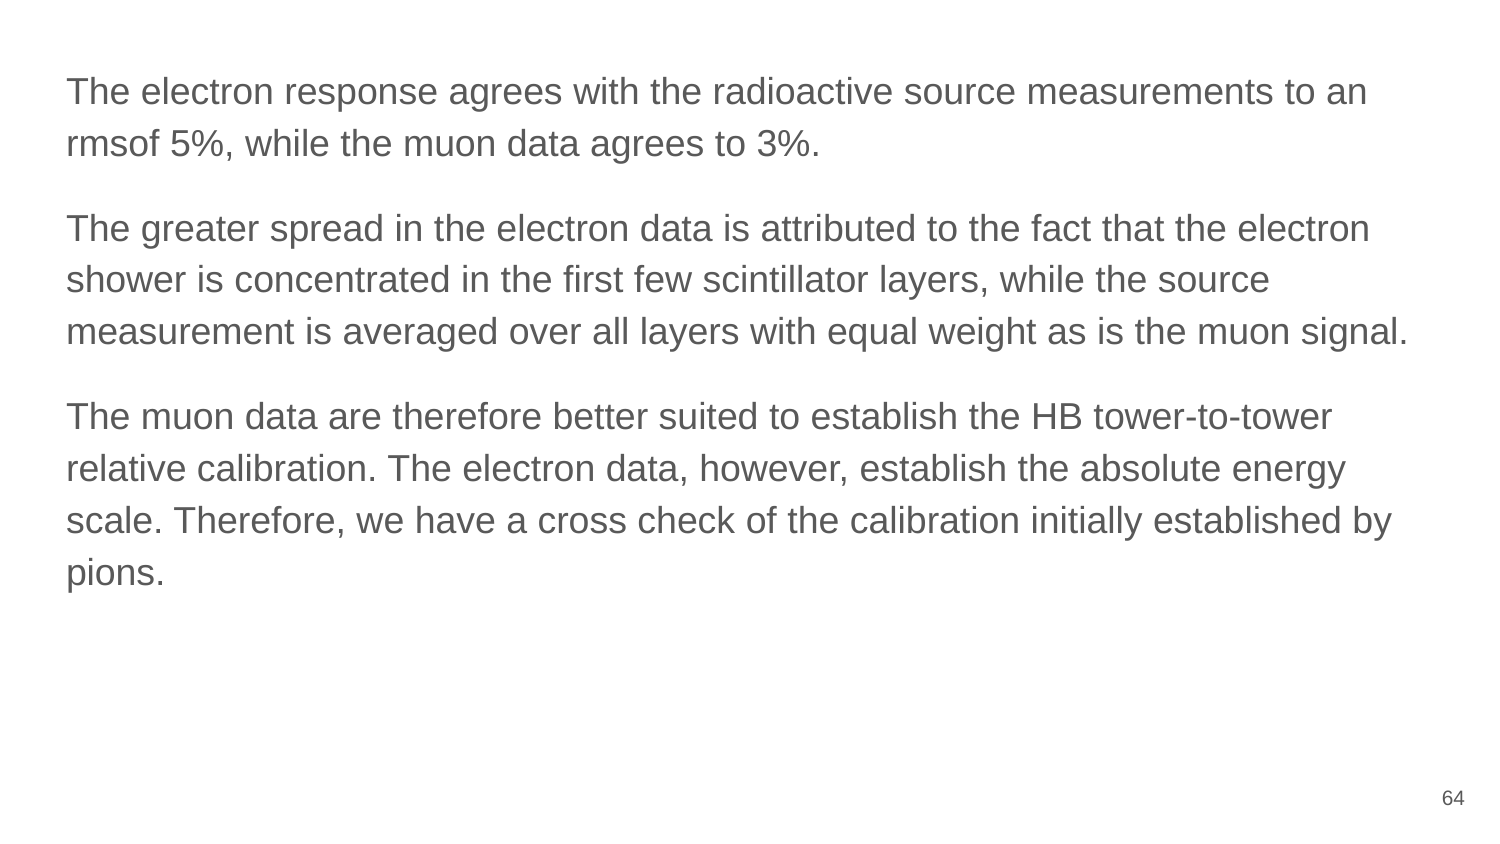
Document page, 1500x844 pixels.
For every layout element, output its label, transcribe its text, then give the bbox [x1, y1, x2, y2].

slide_number 64 [1389, 764, 1480, 830]
list The electron response agrees with the radioactive source measurements to an rmsof 5%, while the muon data agrees to 3%. The greater spread in the electron data is attributed to the fact that the electron shower is concentrated in the first few scintillator layers, while the source measurement is averaged over all layers with equal weight as is the muon signal. The muon data are therefore better suited to establish the HB tower-to-tower relative calibration. The electron data, however, establish the absolute energy scale. Therefore, we have a cross check of the calibration initially established by pions. [51, 45, 1449, 750]
